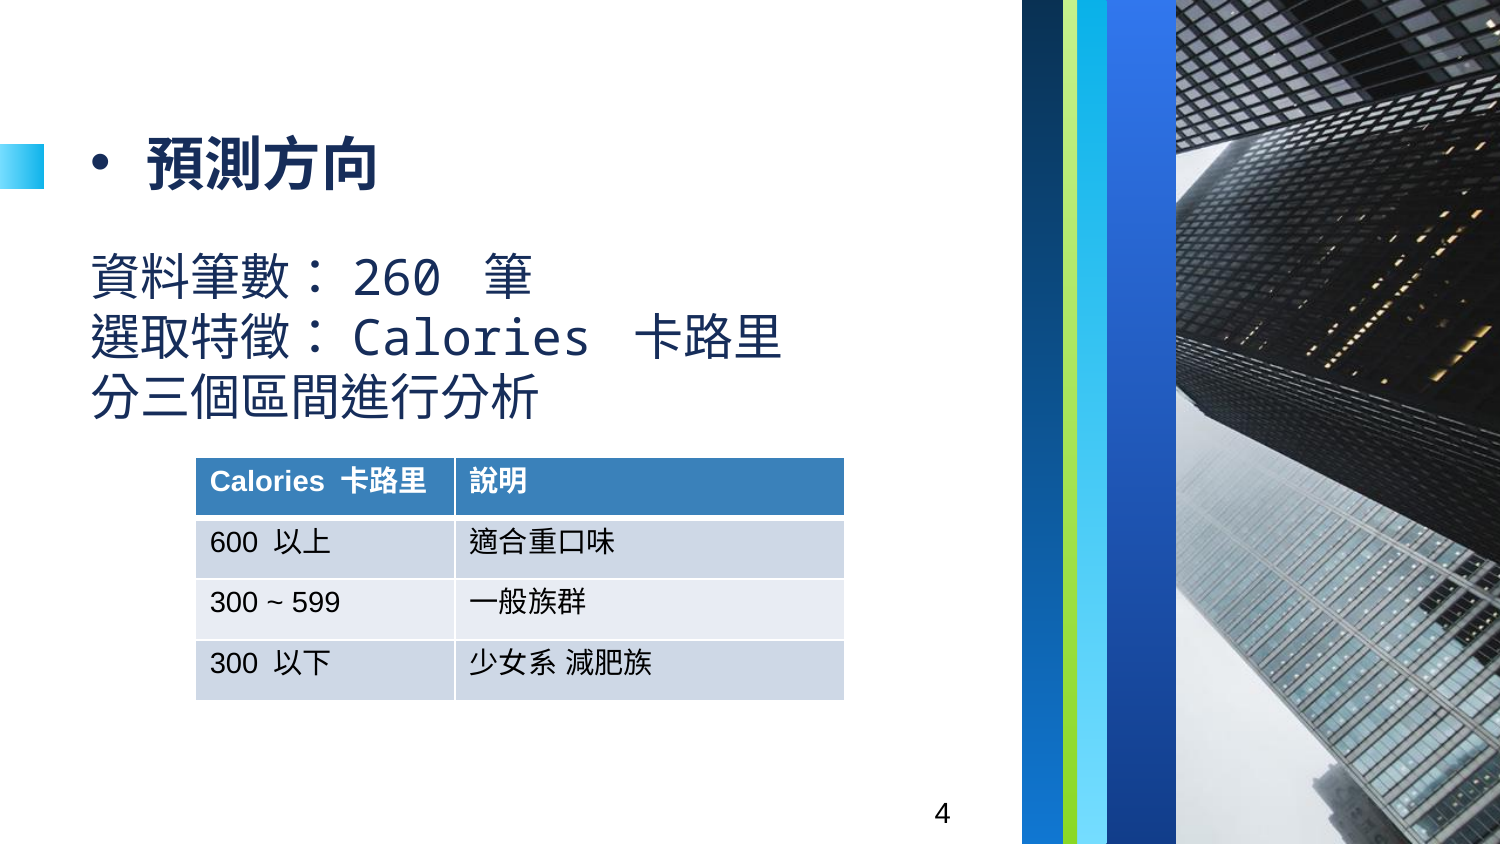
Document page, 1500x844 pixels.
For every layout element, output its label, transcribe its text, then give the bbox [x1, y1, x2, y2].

table_cell 少女系 減肥族 [456, 641, 844, 700]
table_cell 300 ~ 599 [196, 580, 454, 639]
slide_number 4 [919, 779, 1010, 844]
table_cell 一般族群 [456, 580, 844, 639]
table_cell 適合重口味 [456, 521, 844, 578]
table_header Calories 卡路里 [196, 458, 454, 515]
picture [1175, 0, 1500, 844]
title 預測方向 [75, 92, 945, 212]
list 資料筆數：260 筆 選取特徵：Calories 卡路里 分三個區間進行分析 [75, 230, 945, 750]
table_header 說明 [456, 458, 844, 515]
table_cell 600 以上 [196, 521, 454, 578]
table_cell 300 以下 [196, 641, 454, 700]
